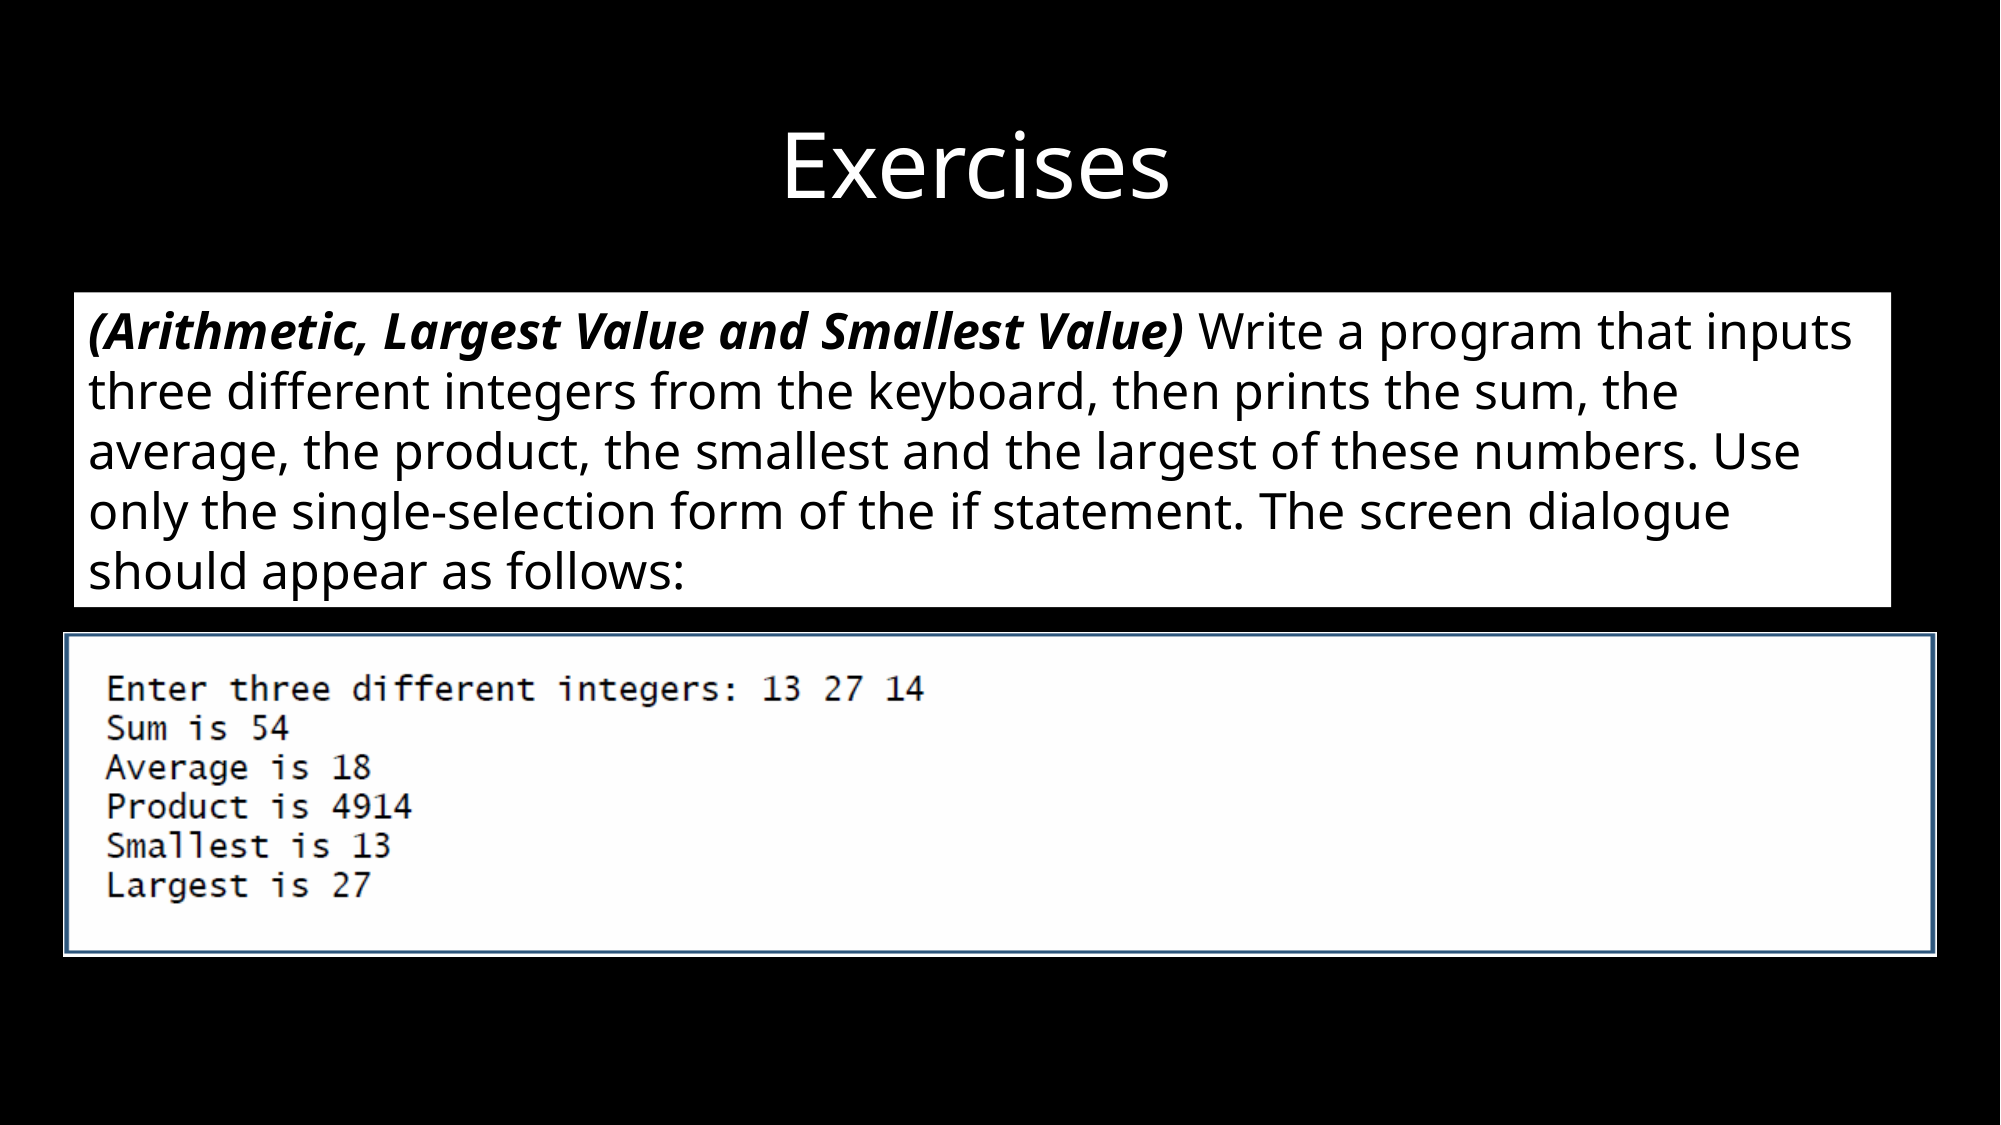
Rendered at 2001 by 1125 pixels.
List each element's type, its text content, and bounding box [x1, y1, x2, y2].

title Exercises [137, 59, 1863, 278]
text_box (Arithmetic, Largest Value and Smallest Value) Write a program that inputs three different integers from the keyboard, then prints the sum, the average, the product, the smallest and the largest of these numbers. Use only the single-selection form of the if statement. The screen dialogue should appear as follows: [74, 292, 1892, 608]
picture [63, 632, 1937, 957]
